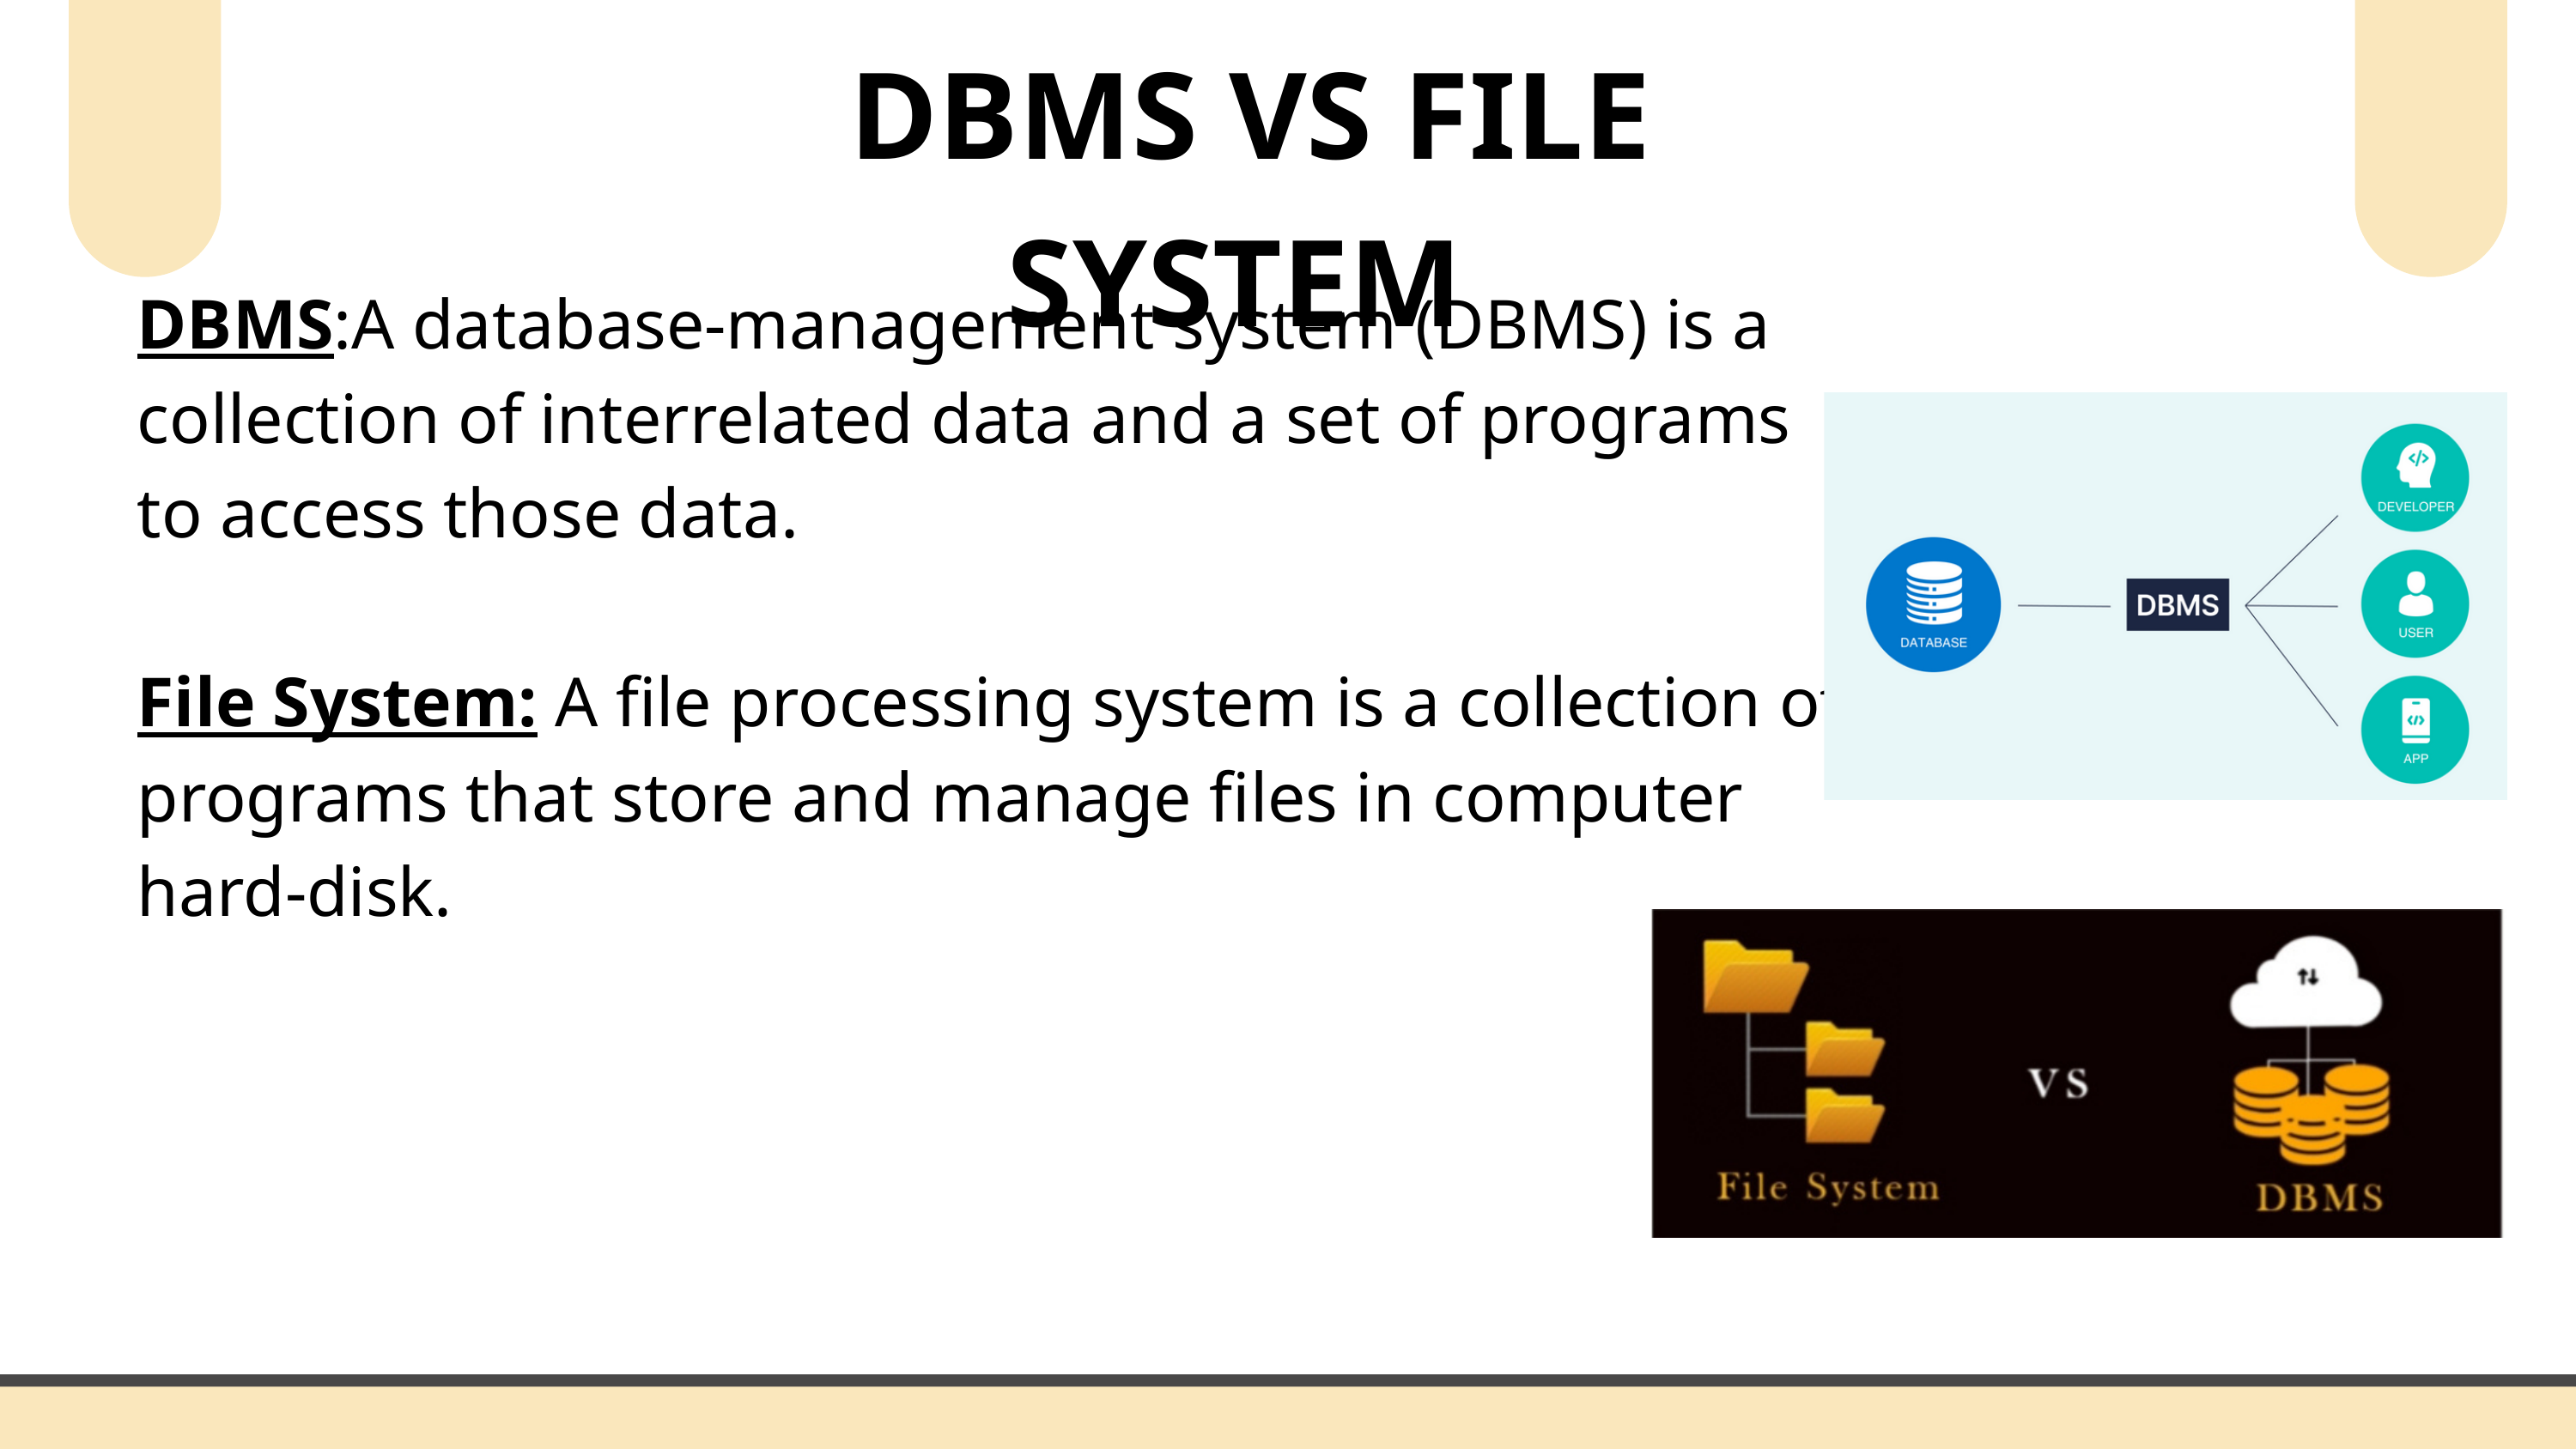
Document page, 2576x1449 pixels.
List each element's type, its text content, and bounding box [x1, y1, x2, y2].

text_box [0, 1379, 2576, 1449]
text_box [2354, 0, 2508, 277]
text_box DBMS VS FILE SYSTEM [648, 15, 1852, 351]
text_box DBMS:A database-management system (DBMS) is a collection of interrelated data and a set of programs to access those data. File System: A file processing system is a collection of programs that store and manage files in computer hard-disk. [137, 267, 1852, 1374]
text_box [68, 0, 222, 277]
text_box [1651, 909, 2507, 1238]
text_box [1824, 392, 2507, 800]
